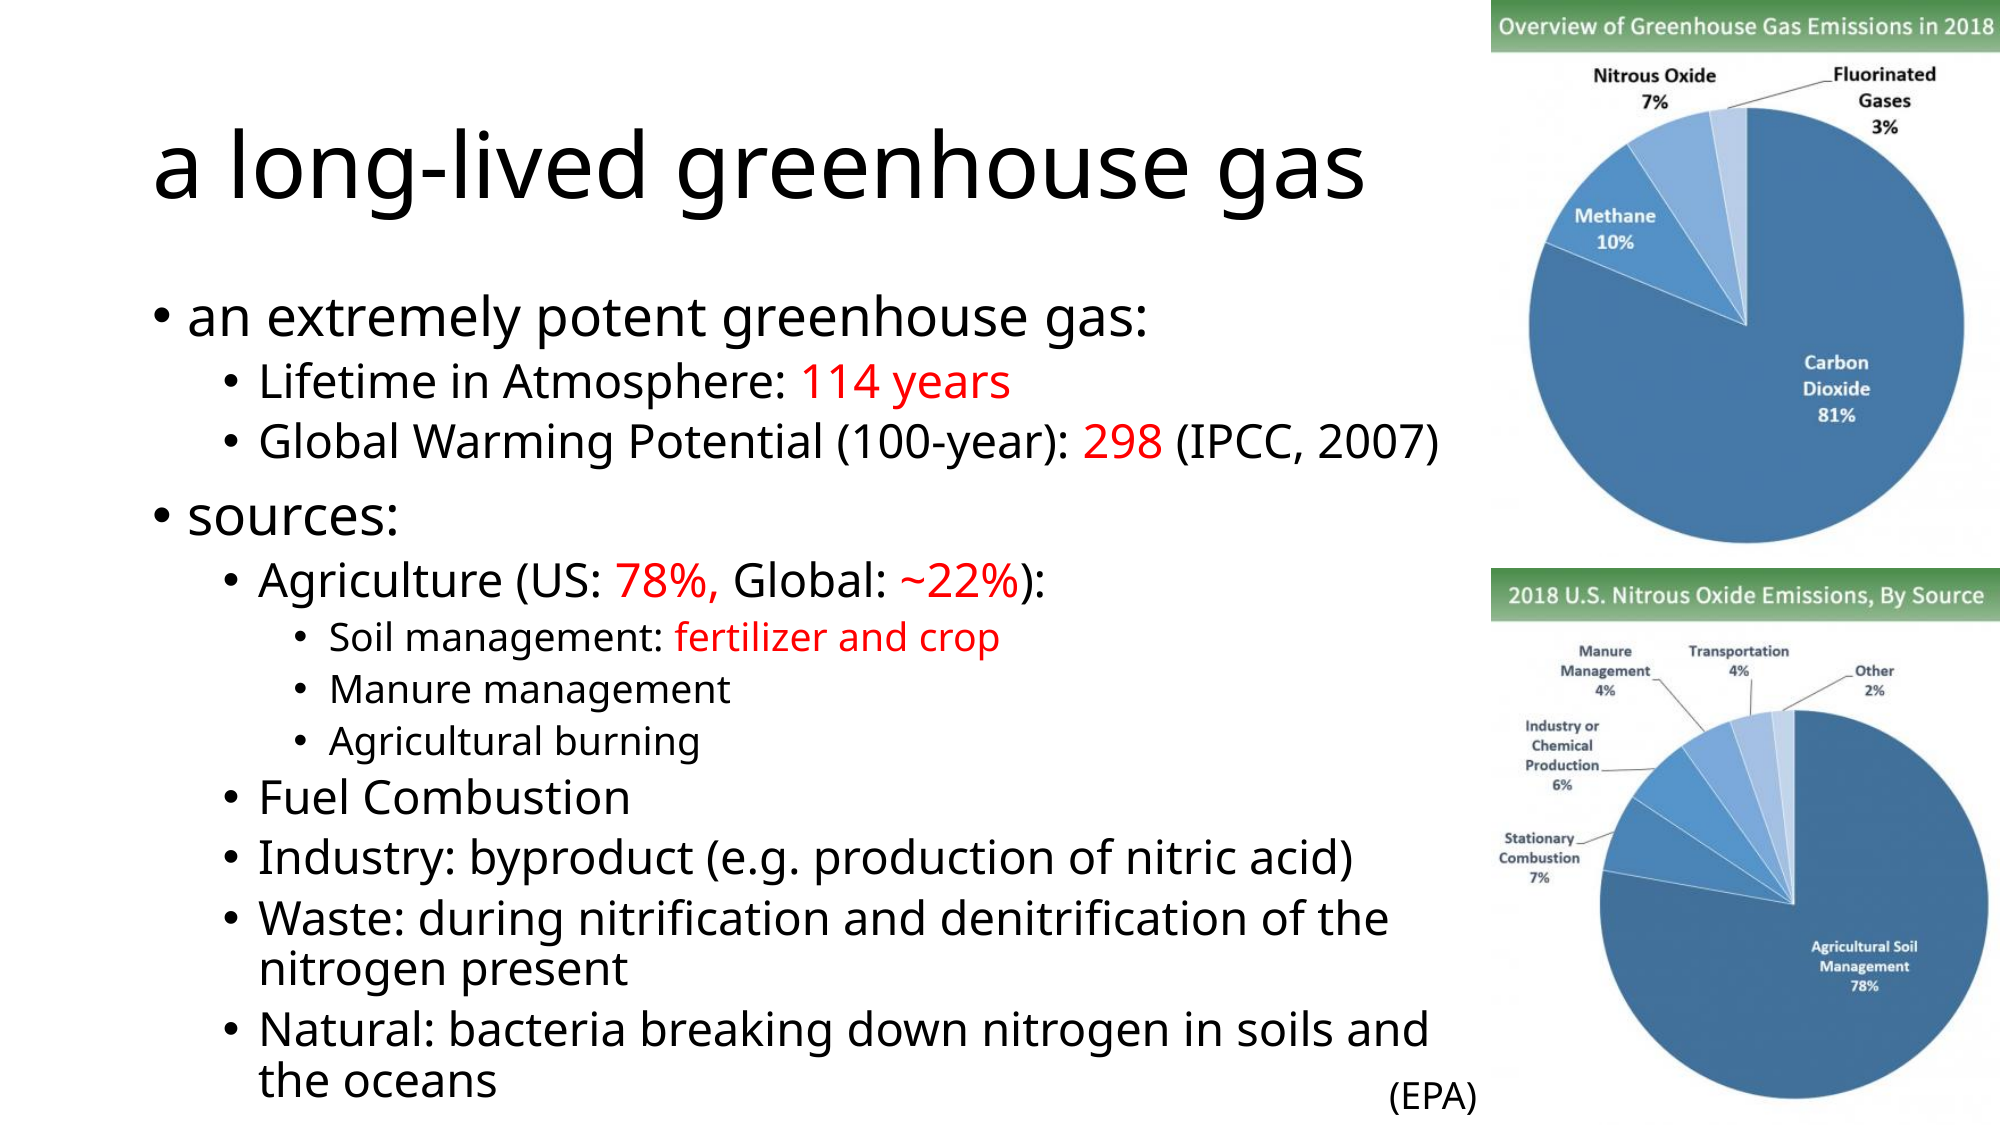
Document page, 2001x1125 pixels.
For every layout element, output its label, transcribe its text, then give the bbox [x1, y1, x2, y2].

picture [1491, 568, 2000, 1125]
picture [1491, 0, 2000, 557]
title a long-lived greenhouse gas [137, 59, 1491, 278]
text_box (EPA) [1374, 1064, 1491, 1125]
list an extremely potent greenhouse gas: Lifetime in Atmosphere: 114 years Global Warming Potential (100-year): 298 (IPCC, 2007) sources: Agriculture (US: 78%, Global: ~22%): Soil management: fertilizer and crop Manure management Agricultural burning Fuel Combustion Industry: byproduct (e.g. production of nitric acid) Waste: during nitrification and denitrification of the nitrogen present Natural: bacteria breaking down nitrogen in soils and the oceans [137, 281, 1492, 1125]
